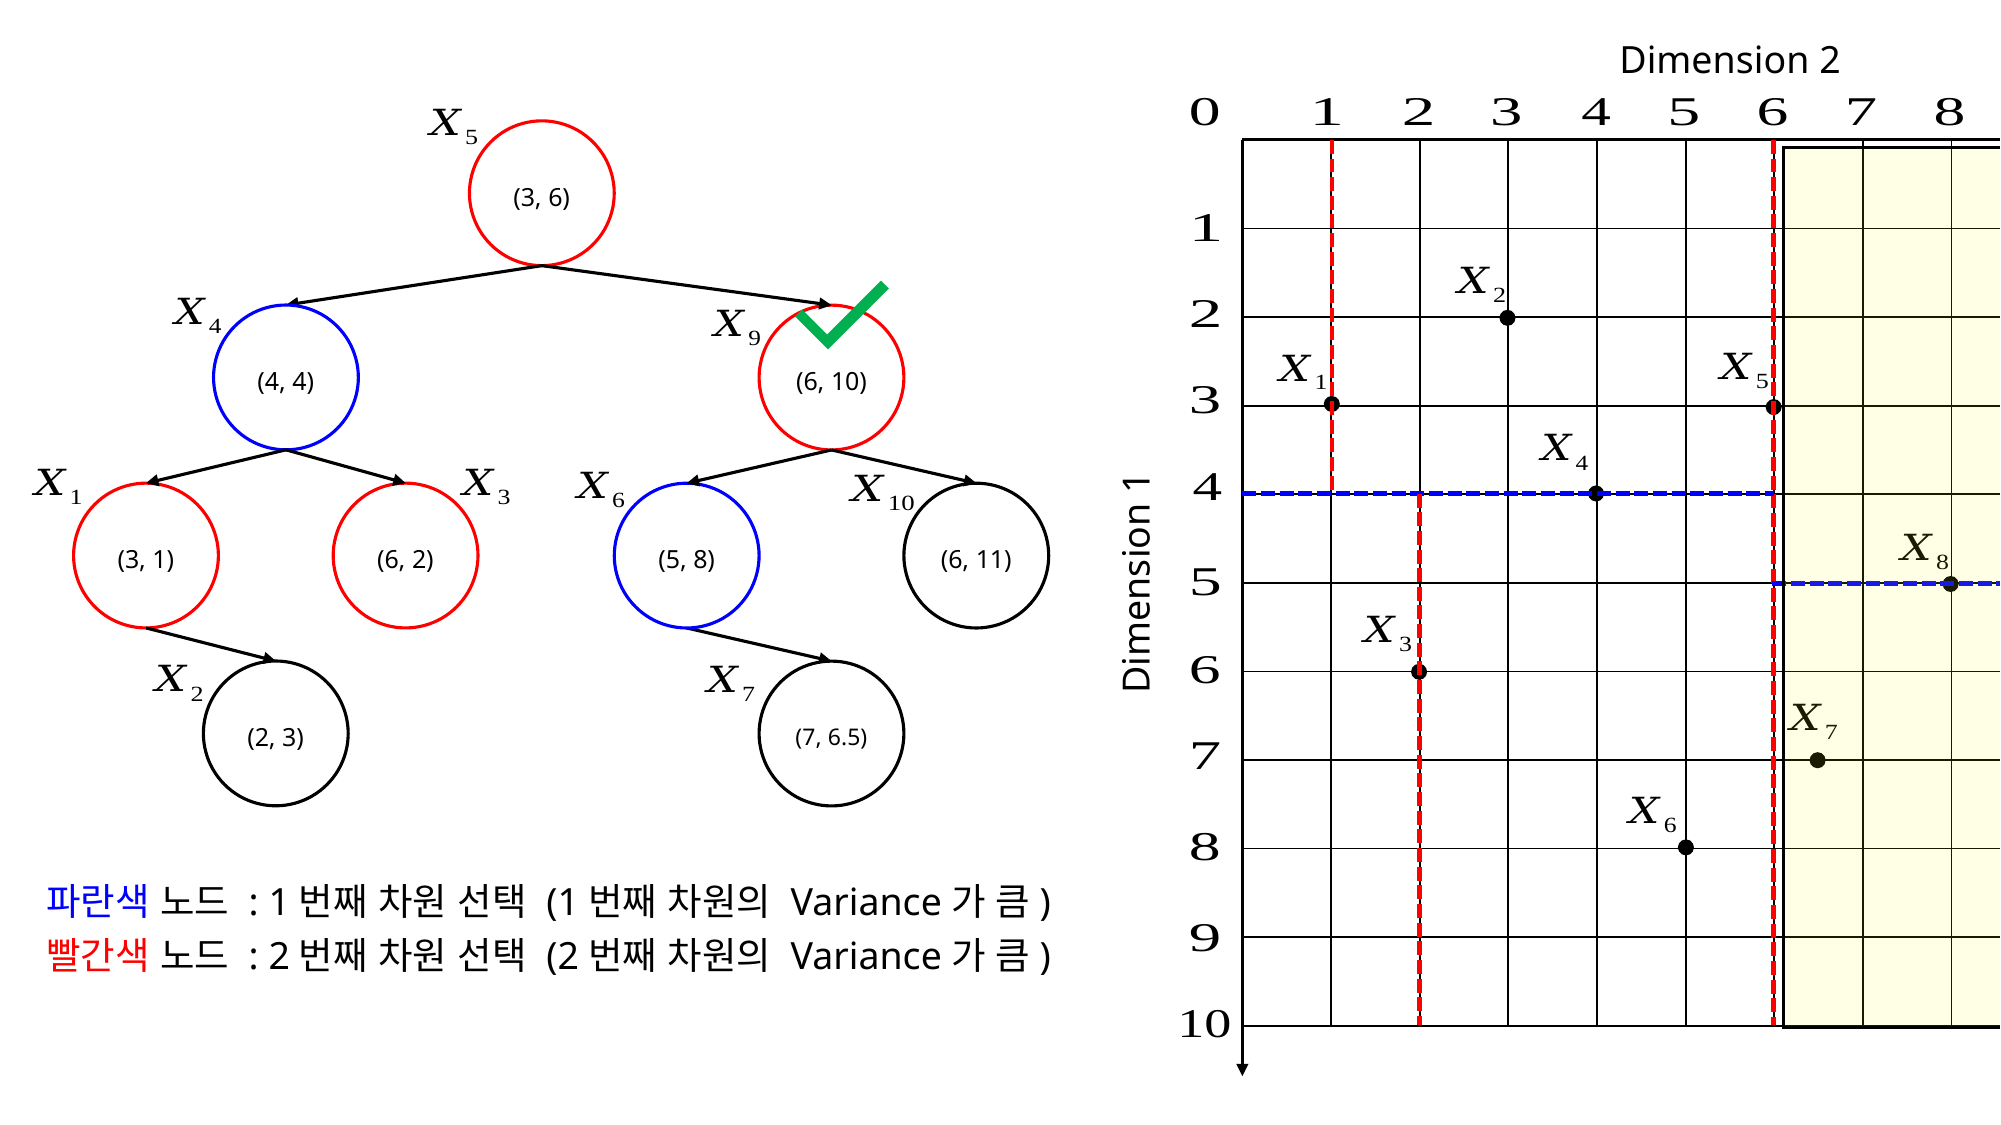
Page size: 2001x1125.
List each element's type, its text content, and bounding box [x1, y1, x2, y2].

table_cell [1244, 584, 1330, 671]
text_box [1765, 399, 1773, 415]
table_cell [1421, 938, 1507, 1025]
table_cell [1509, 407, 1596, 492]
text_box Dimension 1 [1104, 457, 1165, 709]
table_header [1333, 141, 1419, 228]
table_cell [1421, 318, 1507, 405]
table_cell [1332, 938, 1419, 1025]
table_cell [1509, 938, 1596, 1025]
table_cell [1687, 938, 1773, 1025]
table_header [1687, 141, 1773, 228]
table_cell [1332, 584, 1419, 671]
table_header [1421, 141, 1507, 228]
table_cell [1244, 938, 1330, 1025]
table_cell [1244, 229, 1330, 316]
table_cell [1775, 318, 1782, 404]
table_cell [1333, 229, 1419, 316]
table_cell [1598, 318, 1685, 405]
table_cell [1775, 410, 1782, 493]
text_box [28, 102, 1050, 985]
table_cell [1687, 407, 1773, 492]
table_cell [1332, 849, 1419, 936]
table_cell [1332, 672, 1419, 759]
table_cell [1687, 318, 1773, 405]
table_cell [1598, 672, 1685, 759]
text_box [1677, 839, 1694, 856]
table_cell [1775, 229, 1782, 316]
table_cell [1332, 761, 1419, 848]
text_box [1411, 664, 1419, 680]
table_cell [1687, 672, 1773, 759]
table_cell [1598, 229, 1685, 316]
text_box [1782, 146, 2000, 583]
table_header [1244, 141, 1330, 228]
table_cell [1687, 849, 1773, 936]
table_cell [1775, 672, 1782, 759]
table_header [1509, 141, 1596, 228]
table_cell [1244, 407, 1330, 492]
table_cell [1421, 407, 1507, 492]
table_cell [1775, 761, 1782, 848]
table_cell [1687, 495, 1773, 582]
table_cell [1687, 584, 1773, 671]
table_cell [1687, 229, 1773, 316]
table_cell [1509, 761, 1596, 848]
table_cell [1421, 761, 1507, 848]
table_cell [1509, 584, 1596, 671]
table_cell [1421, 849, 1507, 936]
text_box [1333, 396, 1340, 412]
text_box [1588, 495, 1604, 502]
table_header [1952, 141, 2000, 146]
table_cell [1509, 849, 1596, 936]
text_box [1775, 399, 1782, 415]
table_cell [1421, 584, 1507, 671]
text_box [1421, 664, 1428, 680]
text_box [1588, 485, 1604, 492]
table_header [1864, 141, 1951, 146]
table_cell [1244, 849, 1330, 936]
table_cell [1775, 495, 1782, 581]
table_cell [1598, 407, 1685, 492]
table_cell [1332, 495, 1419, 582]
table_cell [1509, 318, 1596, 405]
table_cell [1244, 672, 1330, 759]
table_cell [1598, 761, 1685, 848]
table_cell [1421, 495, 1507, 582]
table_cell [1244, 318, 1330, 405]
table_cell [1244, 495, 1330, 582]
table_cell [1509, 672, 1596, 759]
table_cell [1775, 586, 1782, 671]
table_header [1775, 141, 1862, 228]
table_header [1598, 141, 1685, 228]
table_cell [1687, 761, 1773, 848]
table_cell [1509, 229, 1596, 316]
table_cell [1421, 672, 1507, 759]
table_cell [1509, 495, 1596, 582]
text_box [1499, 309, 1516, 326]
table_cell [1598, 584, 1685, 671]
table_cell [1333, 407, 1419, 492]
table_cell [1421, 229, 1507, 316]
text_box [1323, 396, 1331, 412]
table_cell [1598, 495, 1685, 582]
table_cell [1333, 318, 1419, 405]
table_cell [1775, 849, 1782, 936]
table_cell [1775, 938, 1782, 1025]
text_box Dimension 2 [1604, 28, 1856, 89]
table_cell [1244, 761, 1330, 848]
text_box [1782, 585, 2000, 1029]
table_cell [1598, 849, 1685, 936]
table_cell [1598, 938, 1685, 1025]
